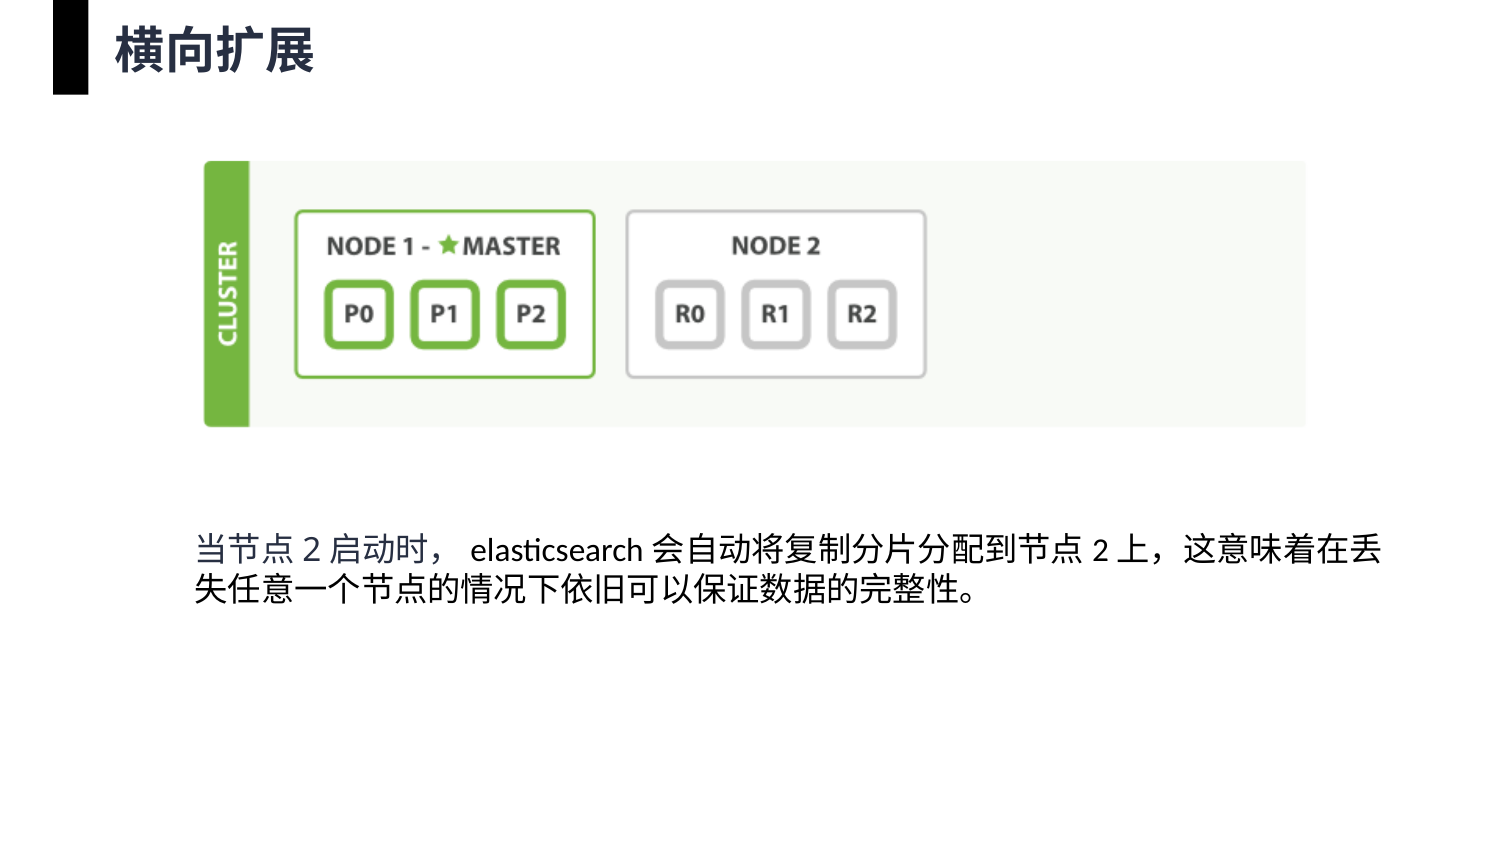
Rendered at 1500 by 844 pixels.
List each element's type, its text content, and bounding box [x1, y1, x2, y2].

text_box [52, 0, 816, 95]
text_box 当节点2启动时，elasticsearch会自动将复制分片分配到节点2上，这意味着在丢失任意一个节点的情况下依旧可以保证数据的完整性。 [194, 528, 1412, 609]
picture [169, 114, 1342, 467]
